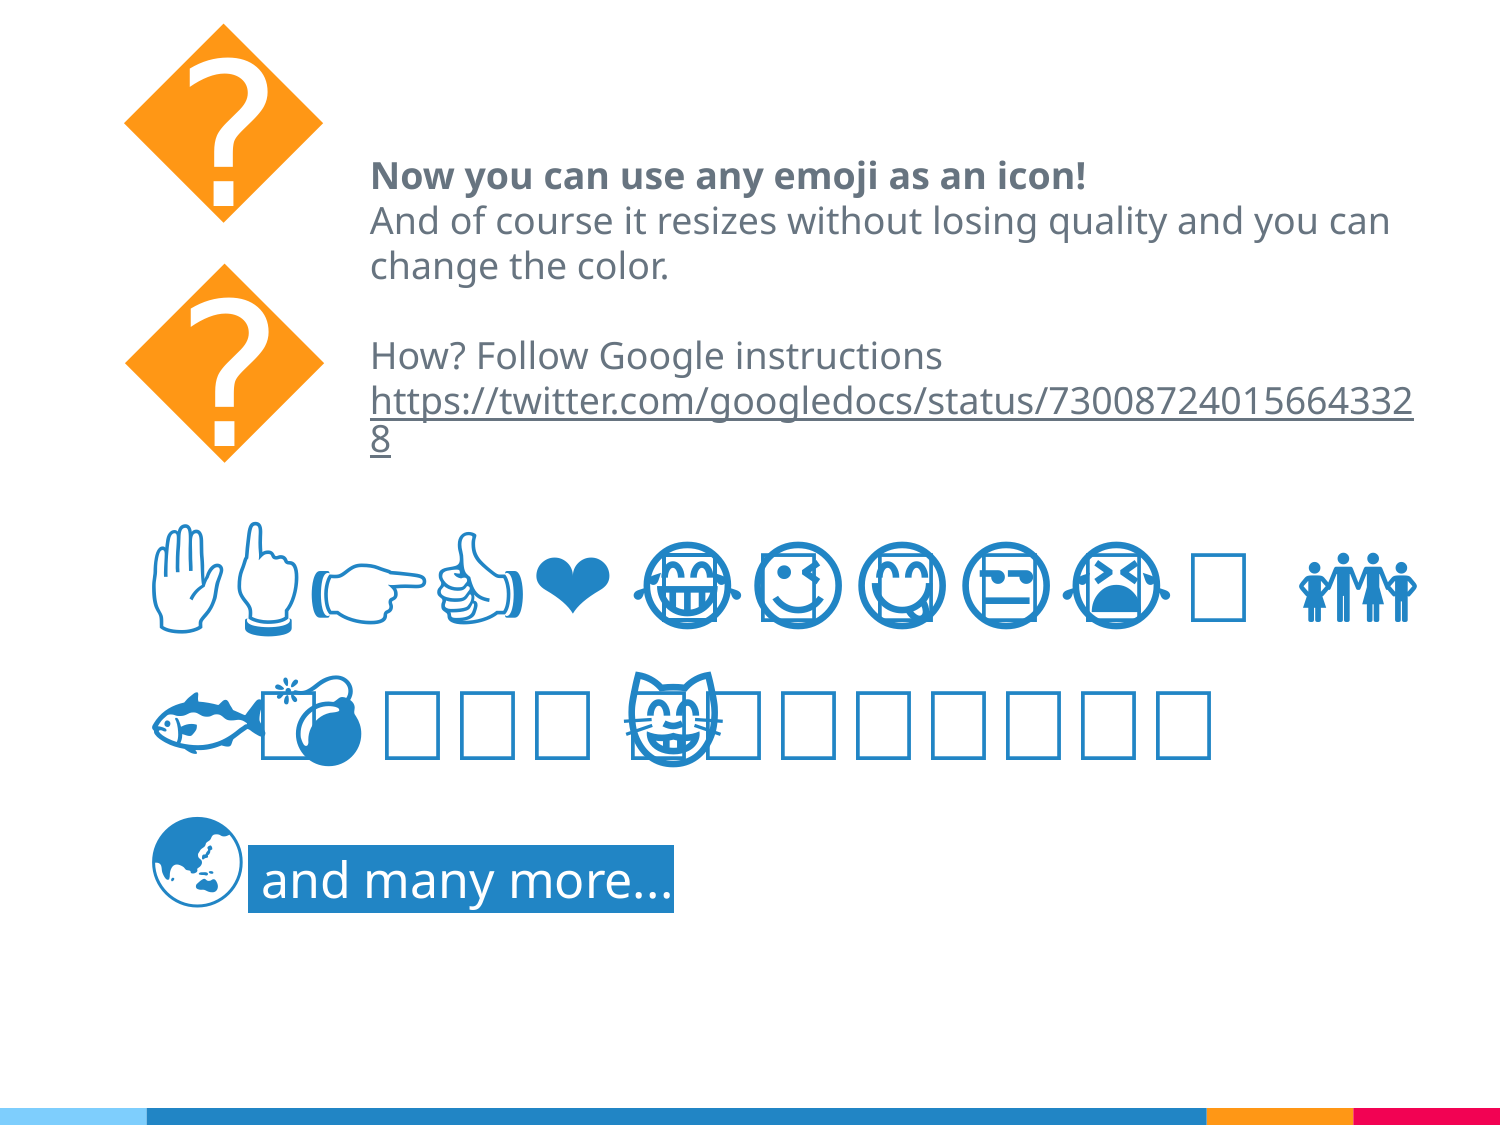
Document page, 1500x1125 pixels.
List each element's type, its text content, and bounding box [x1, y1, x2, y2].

text_box 😉 [106, 140, 343, 353]
text_box ✋👆👉👍👤👦👧👨👩👪💃🏃💑❤😂😉😋😒😭👶😸🐟🍒🍔💣📌📖🔨🎃🎈🎨🏈🏰🌏🔌🔑 and many more... [132, 489, 1381, 912]
text_box Now you can use any emoji as an icon! And of course it resizes without losing quality and you can change the color. How? Follow Google instructions https://twitter.com/googledocs/status/730087240156643328 [354, 137, 1451, 364]
